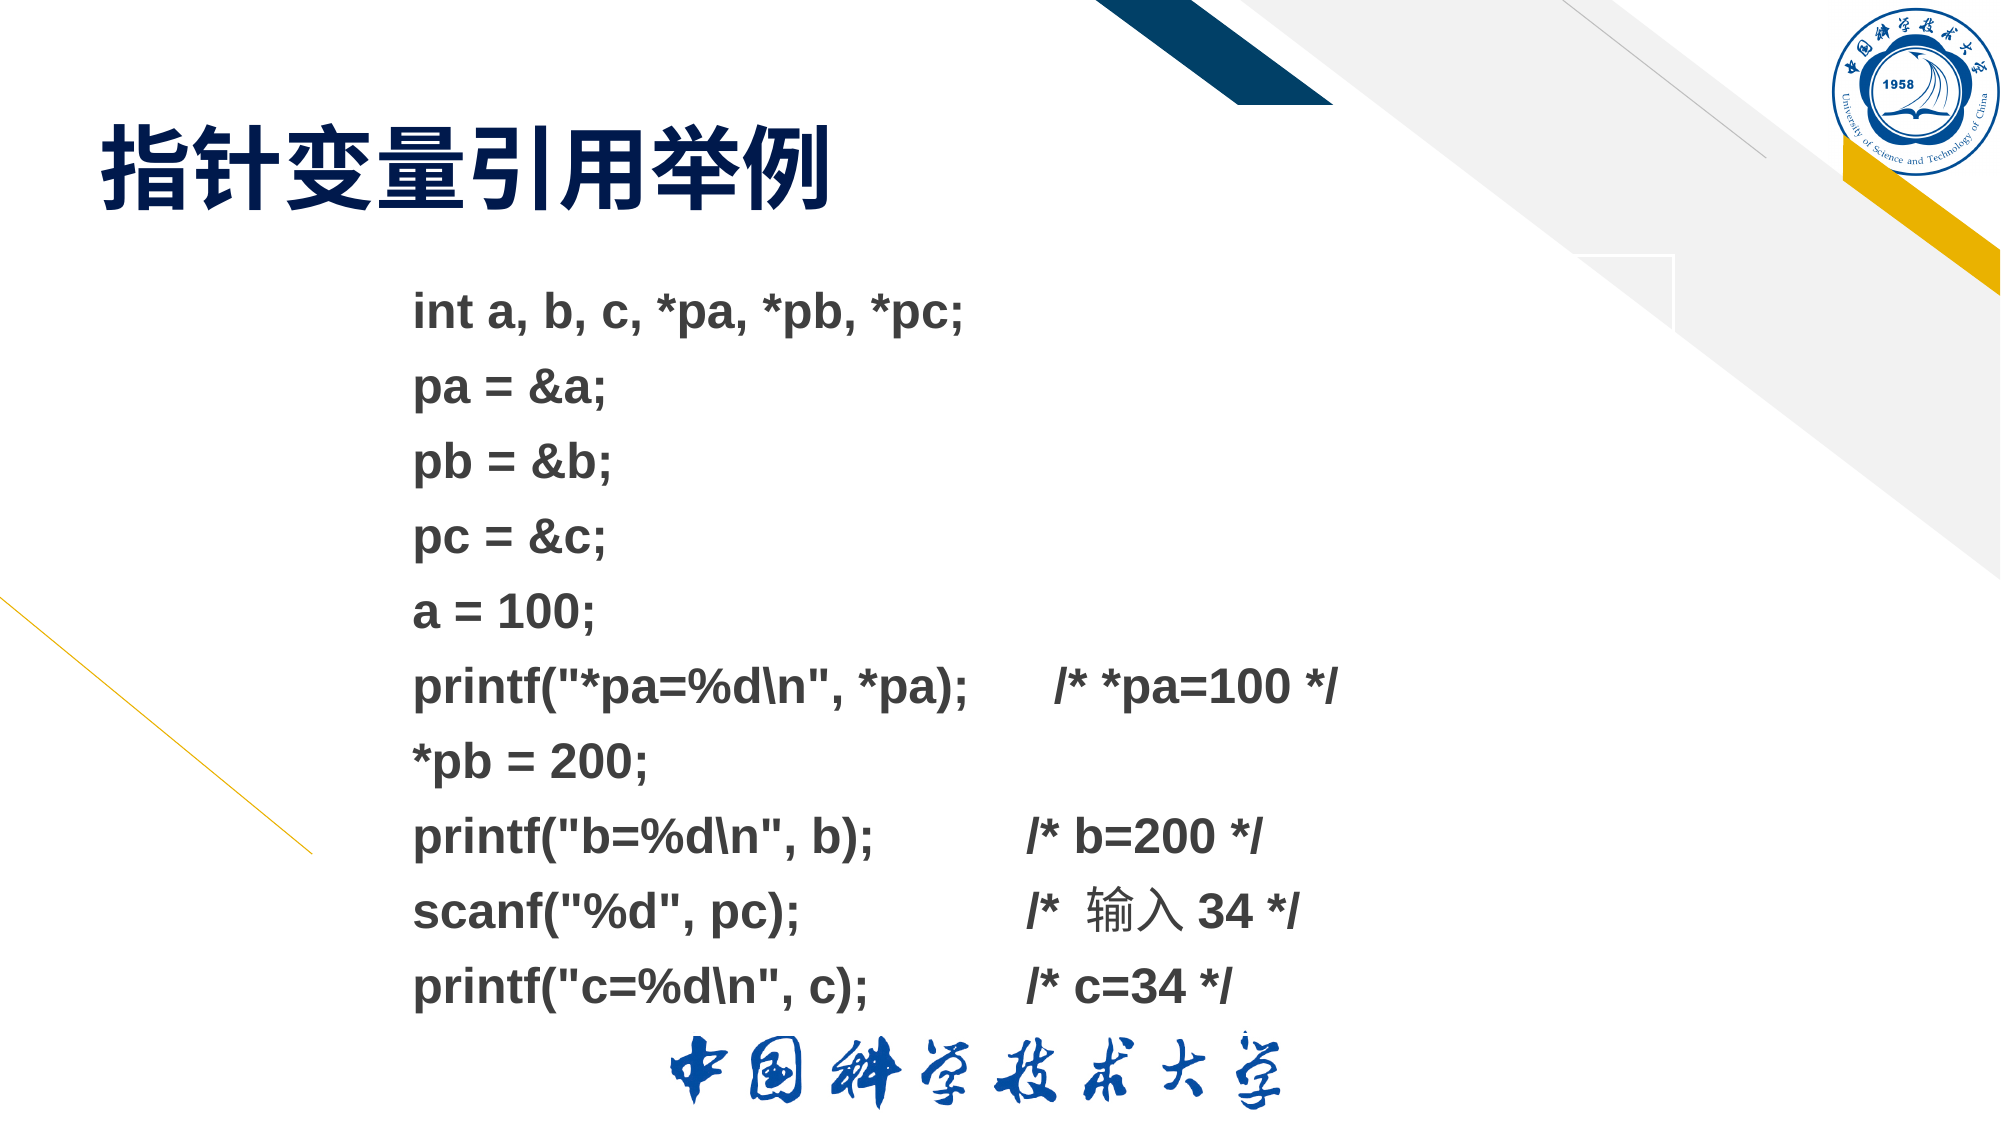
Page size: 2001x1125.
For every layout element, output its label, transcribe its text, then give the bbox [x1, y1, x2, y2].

text_box int a, b, c, *pa, *pb, *pc; pa = &a; pb = &b; pc = &c; a = 100; printf("*pa=%d\n", *pa); /* *pa=100 */ *pb = 200; printf("b=%d\n", b); /* b=200 */ scanf("%d", pc); /* 输入34 */ printf("c=%d\n", c); /* c=34 */ [385, 255, 1674, 1035]
picture [1828, 0, 2000, 176]
picture [653, 1035, 1295, 1113]
title 指针变量引用举例 [85, 34, 1453, 223]
